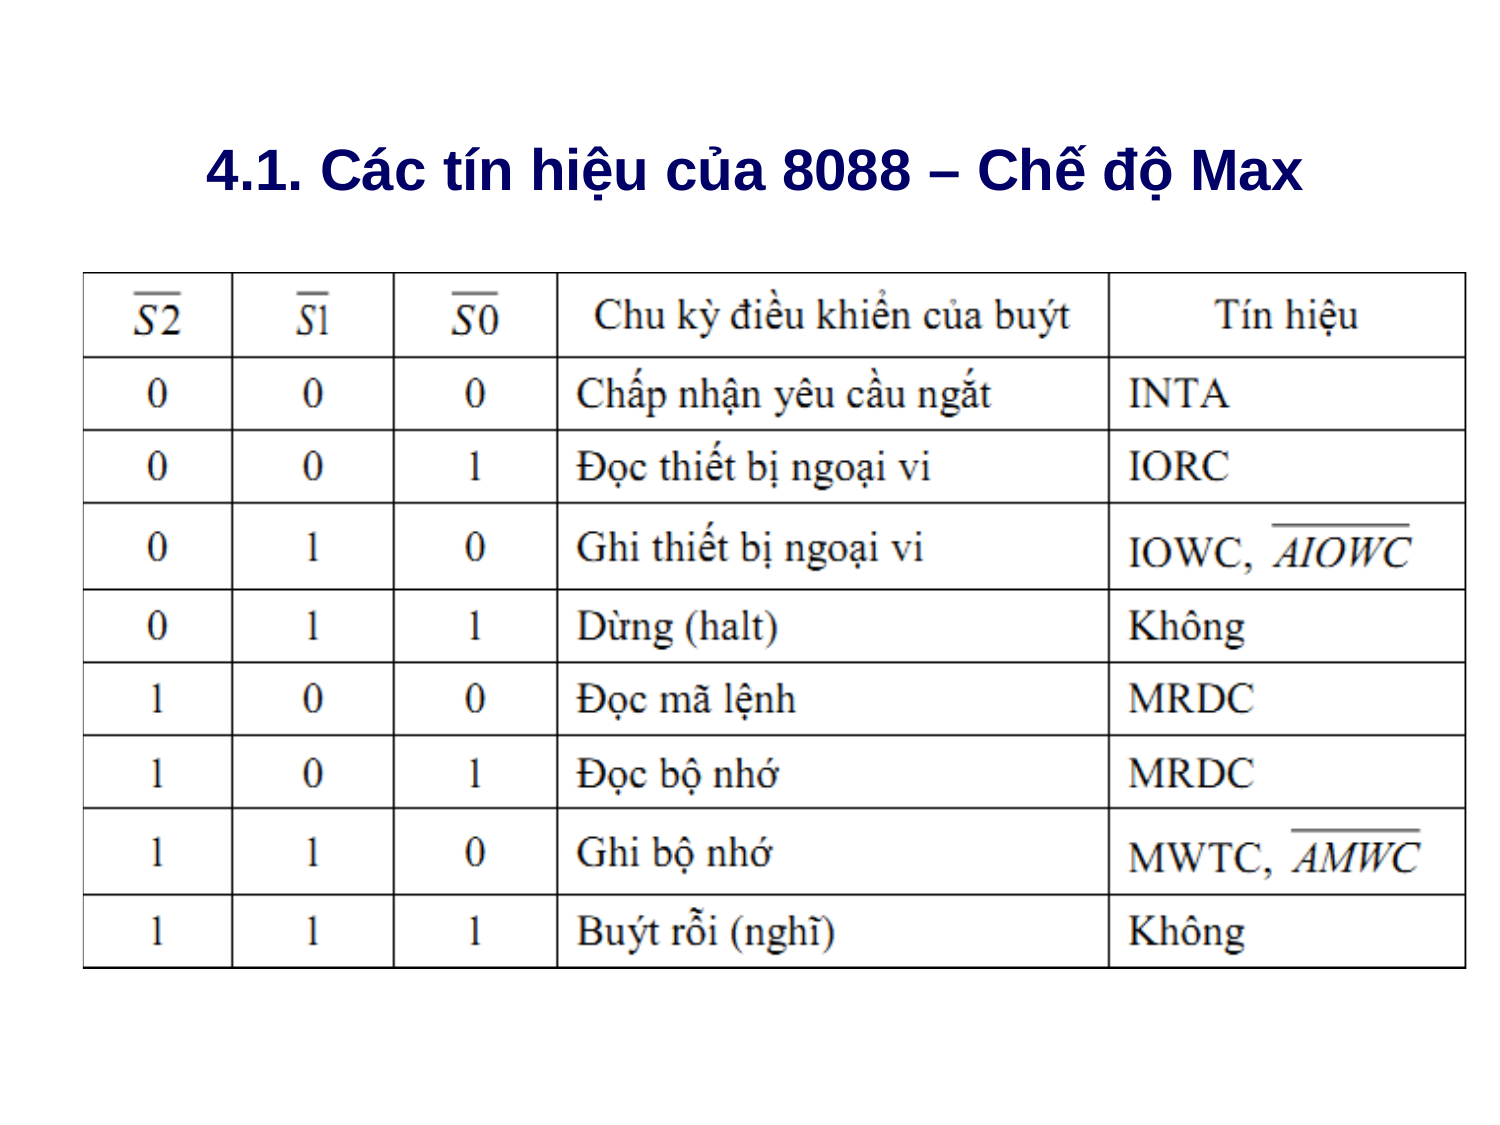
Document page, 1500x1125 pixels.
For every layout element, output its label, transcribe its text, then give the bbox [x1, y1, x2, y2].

title 4.1. Các tín hiệu của 8088 – Chế độ Max [204, 130, 1308, 272]
text_box [82, 272, 1467, 969]
